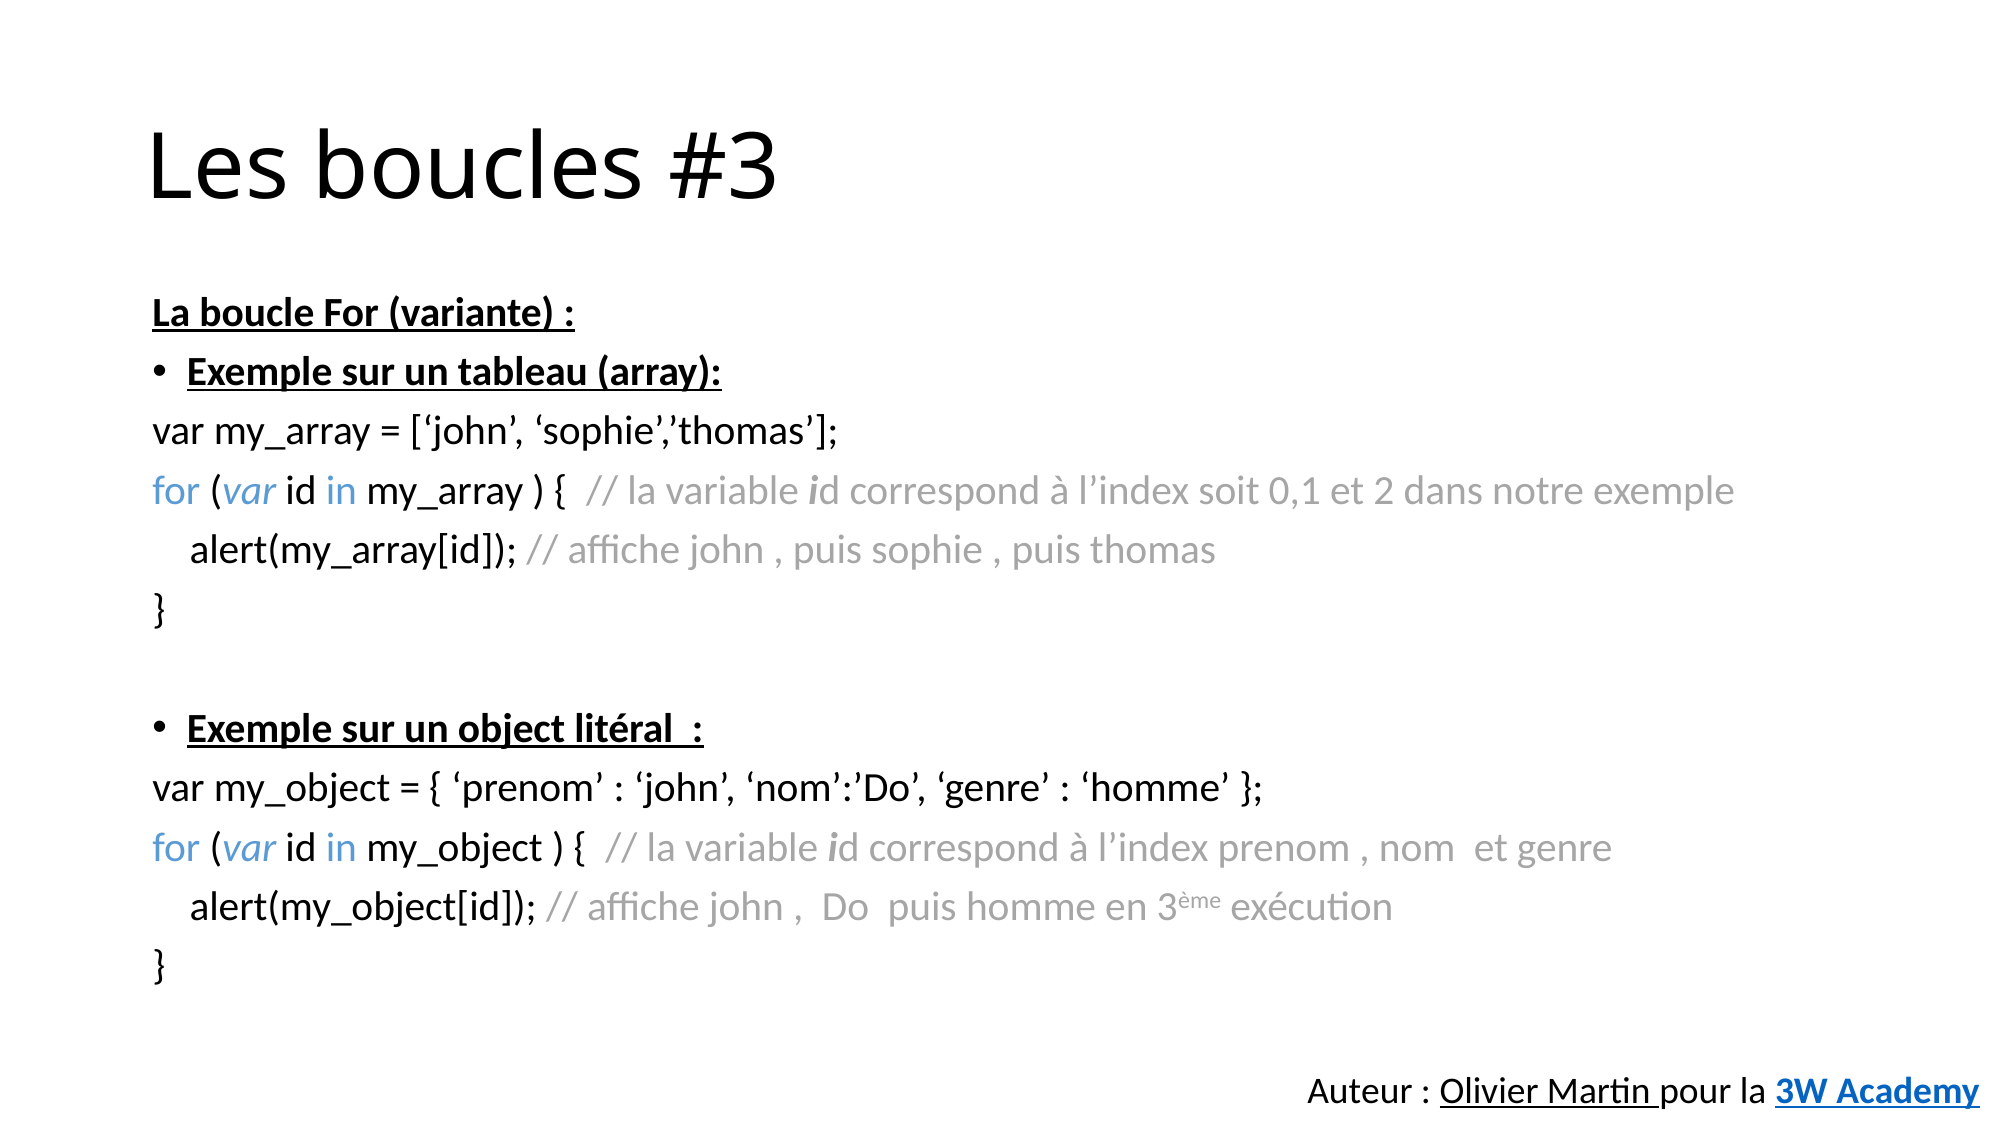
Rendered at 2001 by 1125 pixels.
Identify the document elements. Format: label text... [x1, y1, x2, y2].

list La boucle For (variante) : Exemple sur un tableau (array): var my_array = [‘john’, ‘sophie’,’thomas’]; for (var id in my_array ) { // la variable id correspond à l’index soit 0,1 et 2 dans notre exemple alert(my_array[id]); // affiche john , puis sophie , puis thomas } Exemple sur un object litéral : var my_object = { ‘prenom’ : ‘john’, ‘nom’:’Do’, ‘genre’ : ‘homme’ }; for (var id in my_object ) { // la variable id correspond à l’index prenom , nom et genre alert(my_object[id]); // affiche john , Do puis homme en 3ème exécution } [137, 283, 1970, 997]
text_box Auteur : Olivier Martin pour la 3W Academy [1292, 1058, 2000, 1119]
title Les boucles #3 [130, 59, 1856, 278]
